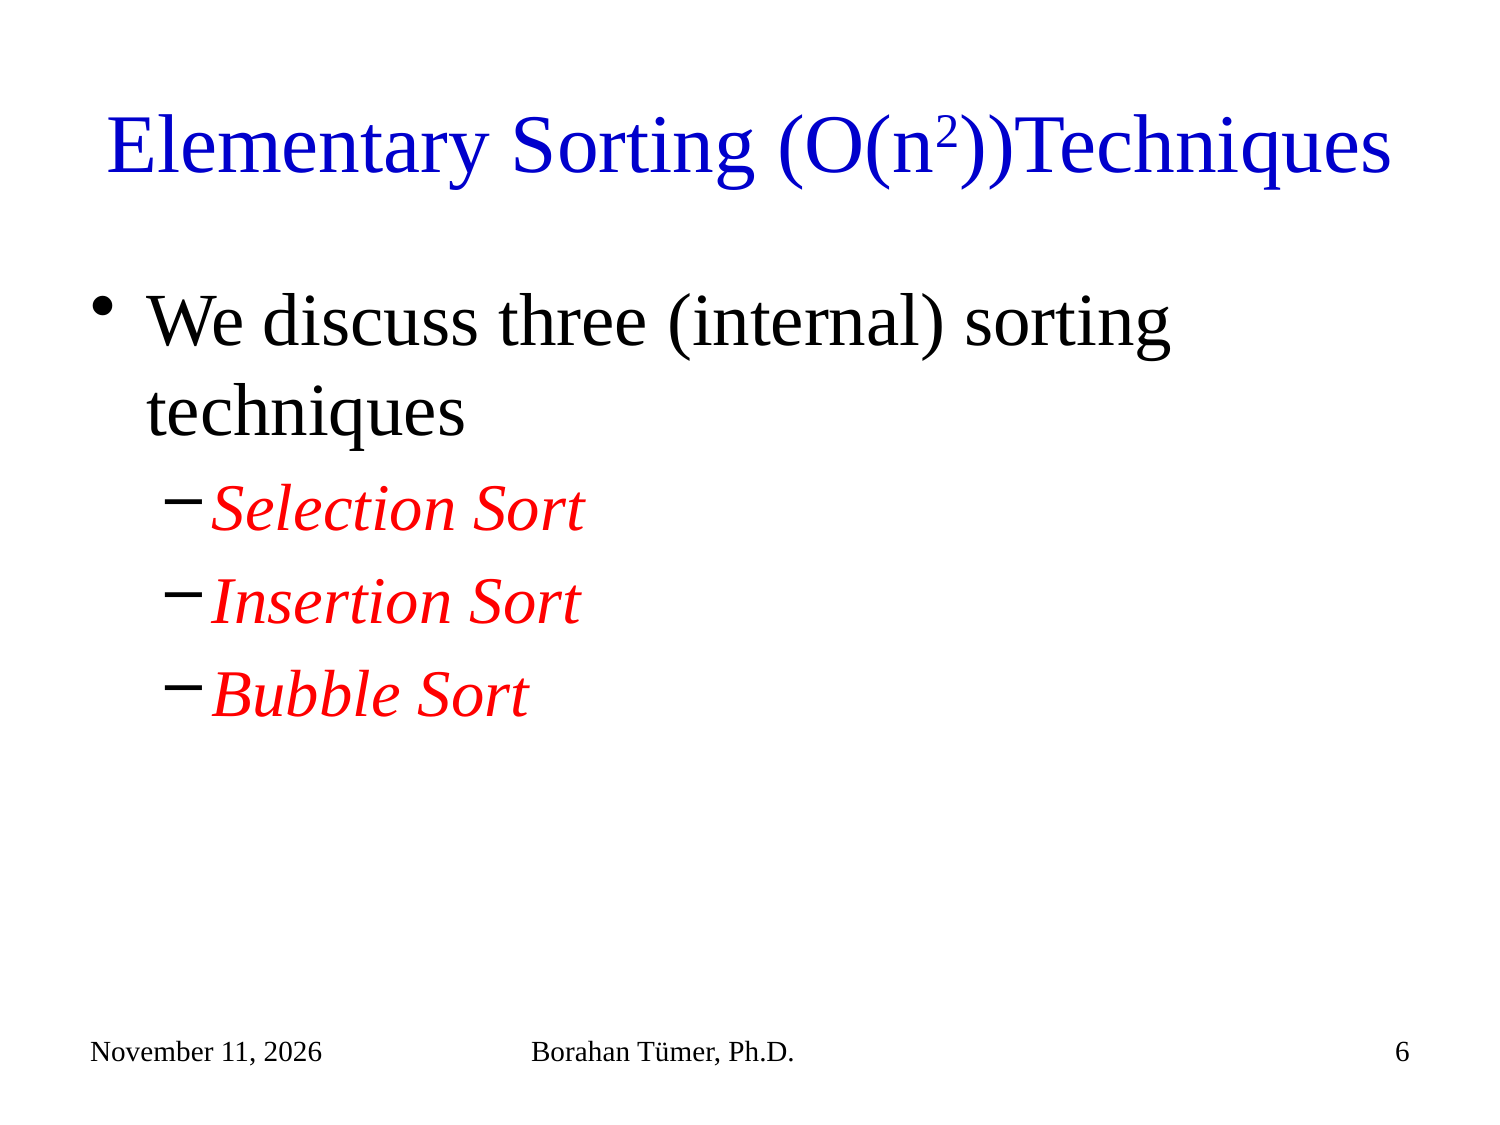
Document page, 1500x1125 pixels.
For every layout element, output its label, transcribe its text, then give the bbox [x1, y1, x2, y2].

footer Borahan Tümer, Ph.D. [512, 1024, 988, 1103]
title Elementary Sorting (O(n2))Techniques [75, 45, 1425, 233]
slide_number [75, 1024, 425, 1103]
list We discuss three (internal) sorting techniques Selection Sort Insertion Sort Bubble Sort [75, 262, 1425, 1005]
slide_number 6 [1074, 1024, 1425, 1103]
